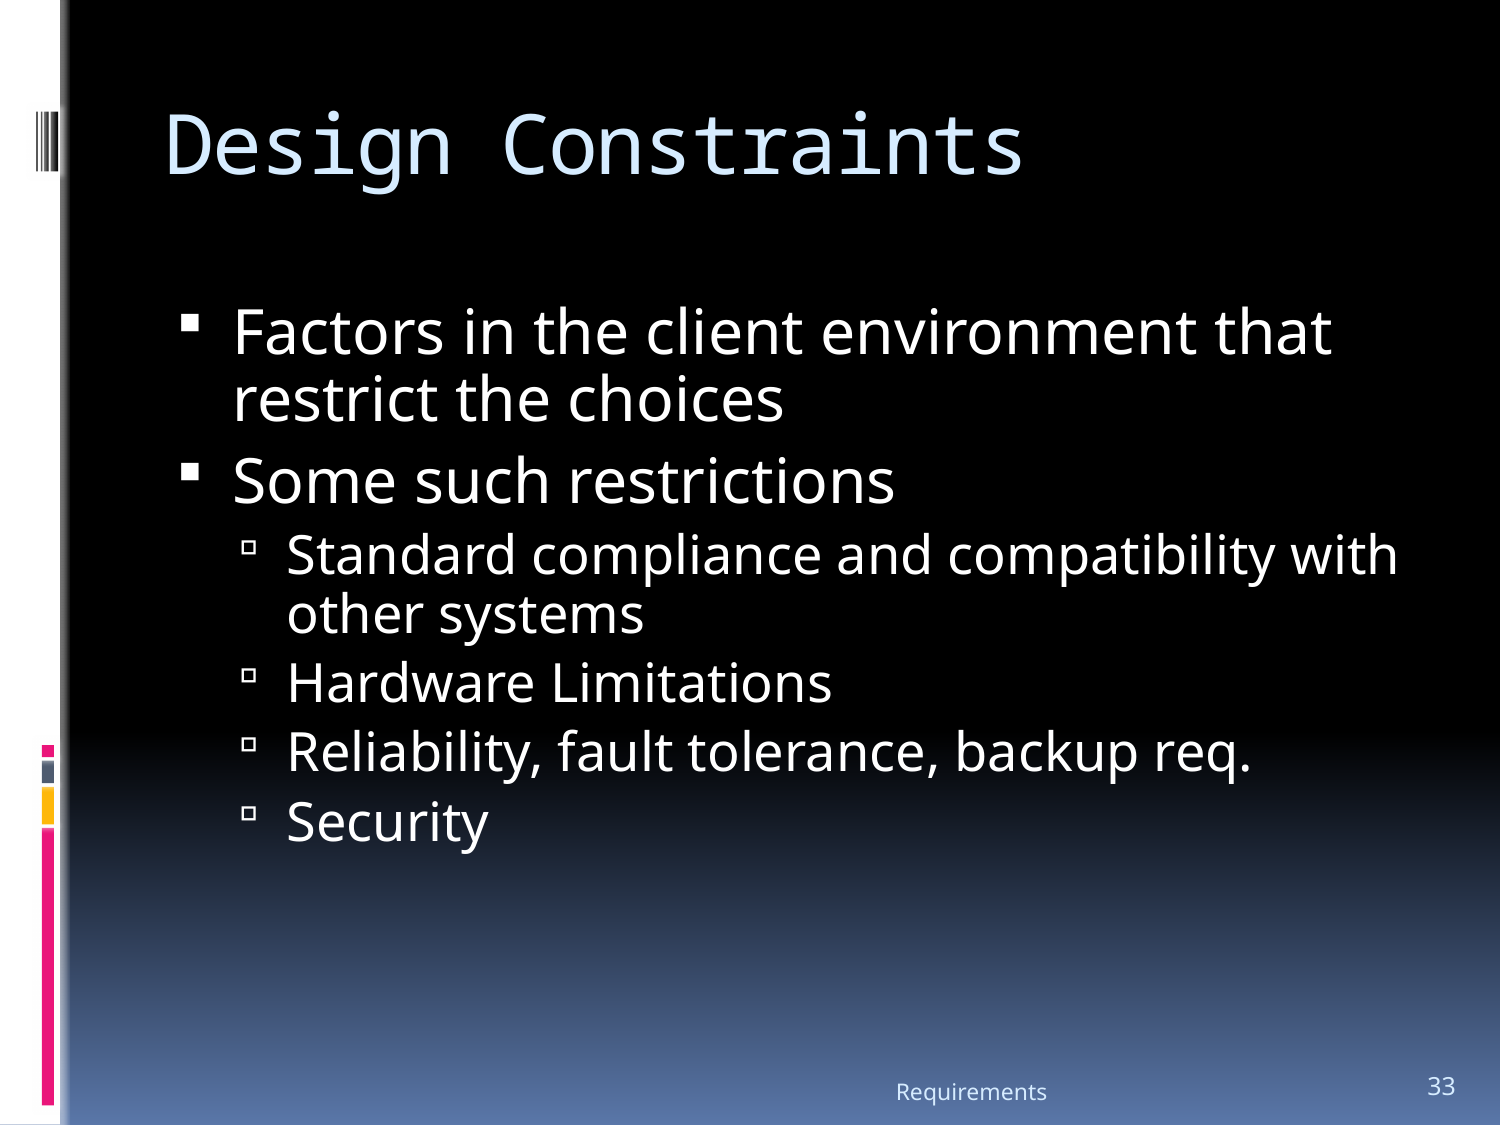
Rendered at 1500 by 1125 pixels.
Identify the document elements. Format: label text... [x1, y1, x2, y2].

list Factors in the client environment that restrict the choices Some such restrictions Standard compliance and compatibility with other systems Hardware Limitations Reliability, fault tolerance, backup req. Security [150, 292, 1425, 1043]
footer Requirements [150, 1052, 1063, 1113]
slide_number 33 [1412, 1052, 1488, 1113]
title Design Constraints [150, 84, 1425, 235]
